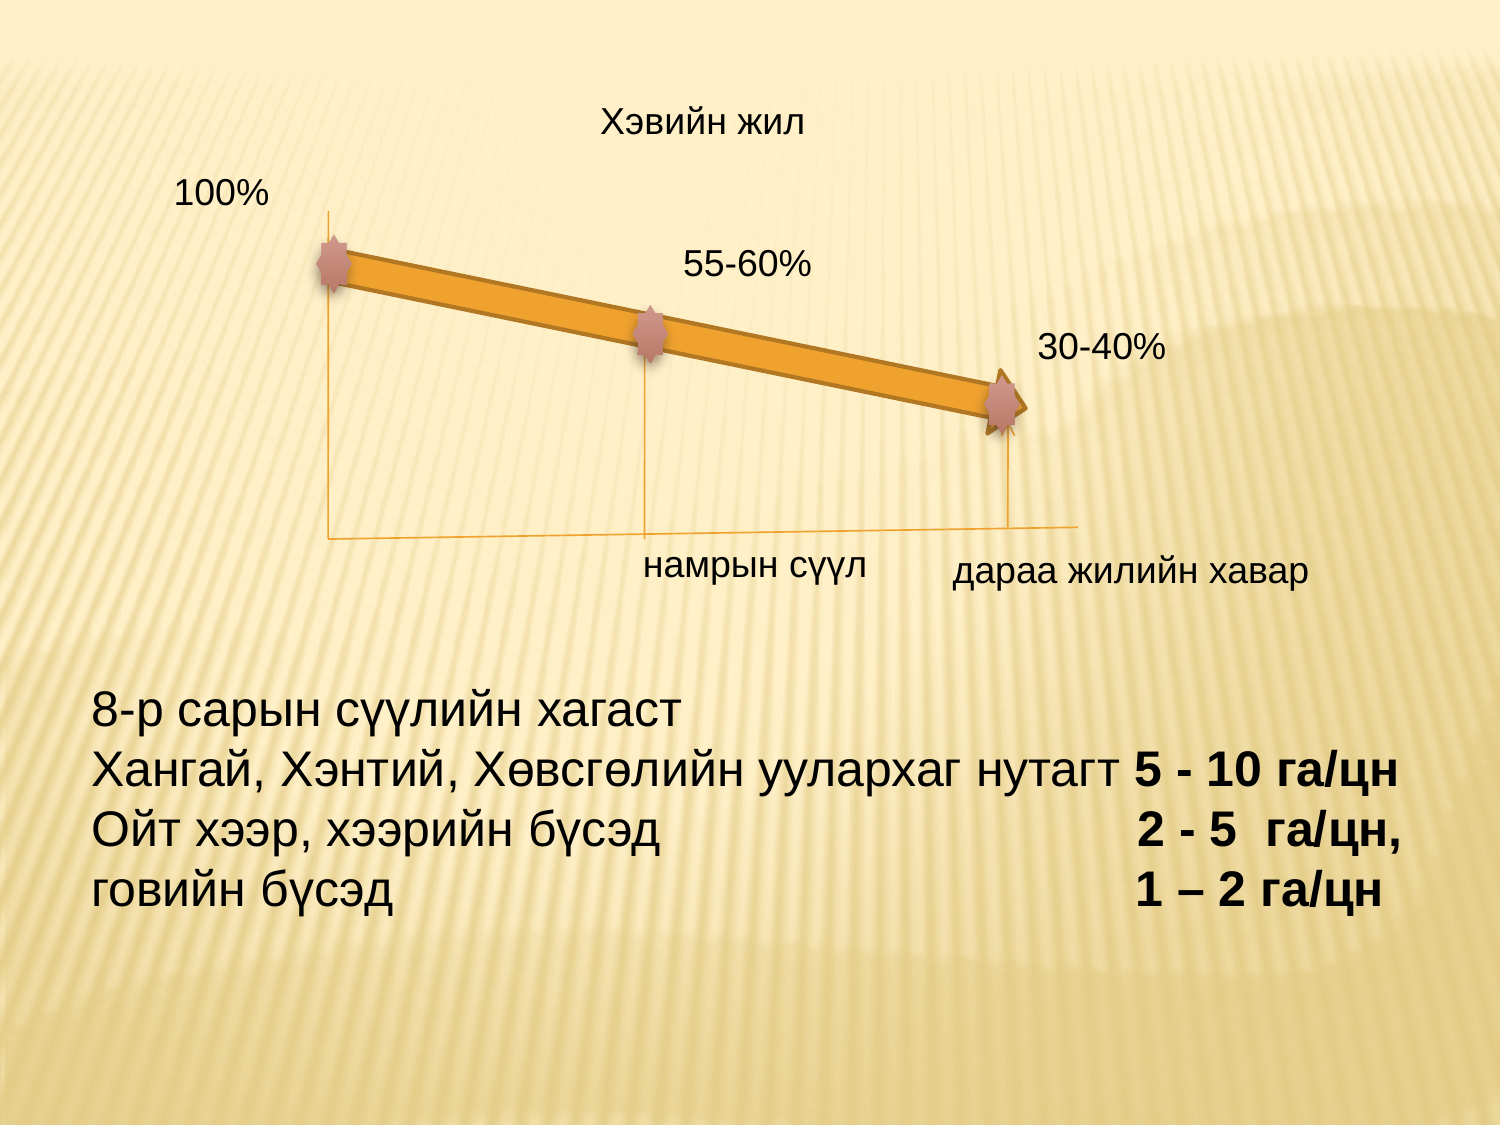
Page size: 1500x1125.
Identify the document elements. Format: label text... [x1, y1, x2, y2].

text_box 8-р сарын сүүлийн хагаст Хангай, Хэнтий, Хөвсгөлийн уулархаг нутагт 5 - 10 га/цн Ойт хээр, хээрийн бүсэд 2 - 5 га/цн, говийн бүсэд 1 – 2 га/цн [76, 668, 1447, 924]
text_box намрын сүүл [617, 556, 883, 592]
text_box [354, 251, 640, 345]
text_box Хэвийн жил [585, 89, 832, 150]
text_box [984, 374, 1020, 434]
text_box [316, 234, 352, 293]
text_box 30-40% [1022, 314, 1192, 375]
text_box [667, 315, 989, 417]
text_box 100% [148, 160, 295, 221]
text_box дараа жилийн хавар [927, 538, 1365, 599]
text_box [996, 368, 1009, 379]
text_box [327, 526, 1079, 540]
text_box 55-60% [668, 231, 827, 292]
text_box [632, 304, 668, 364]
